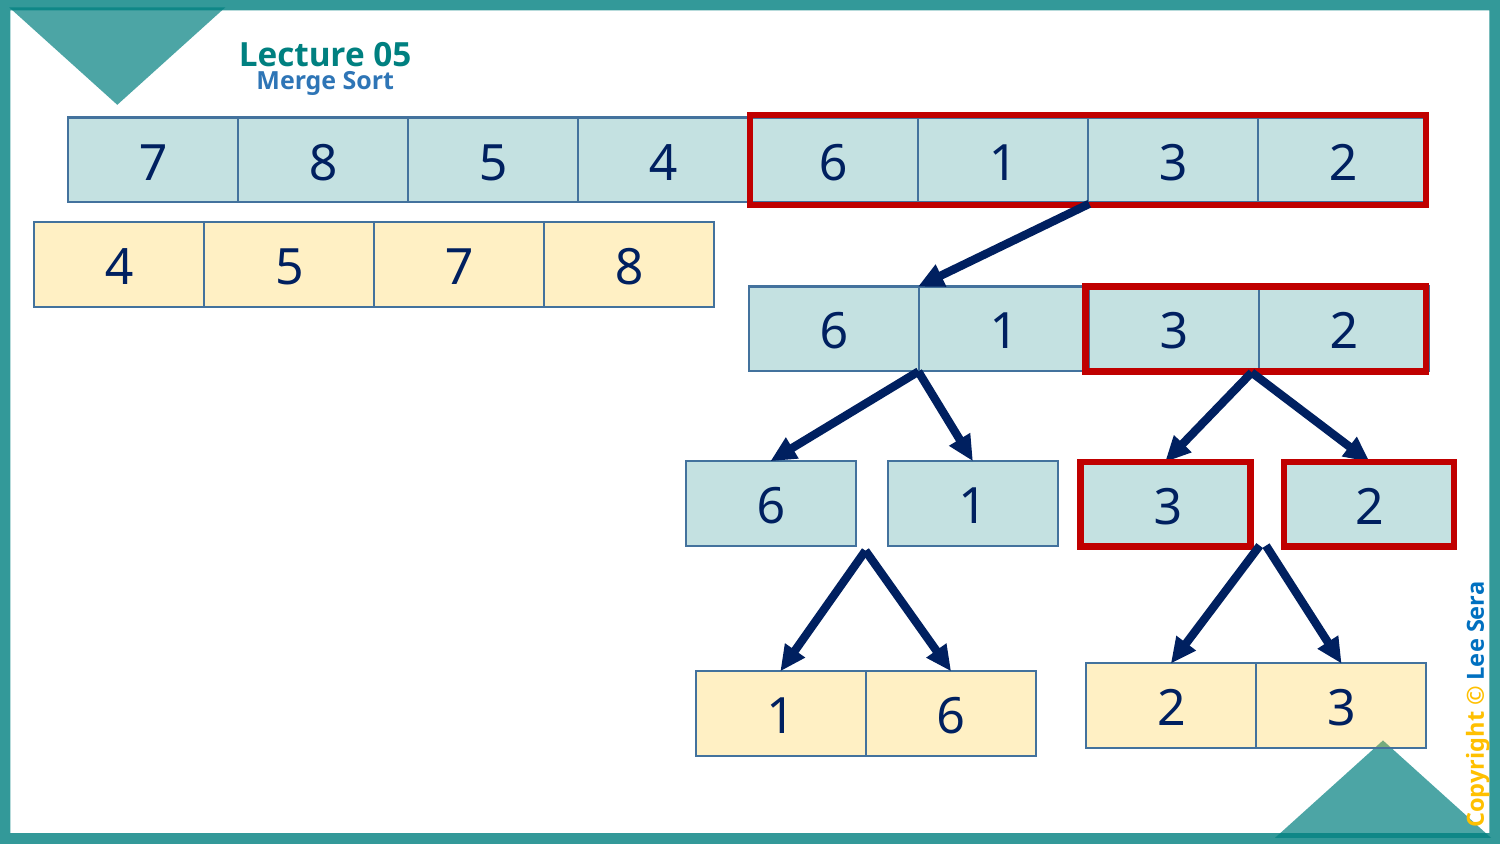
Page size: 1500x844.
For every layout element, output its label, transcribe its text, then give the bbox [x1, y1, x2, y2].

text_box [1265, 545, 1342, 664]
text_box 4 [577, 116, 747, 203]
text_box 6 [748, 285, 918, 372]
text_box 6 [685, 460, 857, 547]
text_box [918, 203, 1090, 287]
text_box 4 [33, 221, 203, 308]
text_box 8 [543, 221, 715, 308]
text_box 3 [1255, 662, 1427, 749]
text_box 5 [203, 221, 375, 308]
text_box 7 [375, 221, 543, 308]
text_box Copyright © Lee Sera [1458, 565, 1496, 844]
text_box [1079, 461, 1252, 548]
text_box [1283, 461, 1455, 548]
text_box 5 [409, 116, 577, 203]
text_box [770, 371, 918, 461]
text_box 6 [865, 670, 1037, 757]
text_box 2 [1085, 662, 1255, 749]
title Lecture 05 [210, 8, 440, 62]
text_box [0, 0, 1500, 844]
subtitle Merge Sort [165, 62, 485, 113]
text_box [6, 6, 228, 107]
text_box 1 [695, 670, 865, 757]
text_box 1 [887, 460, 1059, 547]
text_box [865, 550, 951, 671]
text_box [1272, 749, 1458, 839]
text_box [749, 114, 1427, 206]
text_box 8 [237, 116, 409, 203]
text_box [1085, 285, 1427, 372]
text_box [1165, 372, 1251, 462]
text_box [1251, 372, 1370, 462]
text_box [780, 550, 865, 671]
text_box 1 [918, 287, 1085, 372]
text_box 7 [67, 116, 237, 203]
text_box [918, 371, 973, 461]
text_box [1171, 545, 1260, 664]
